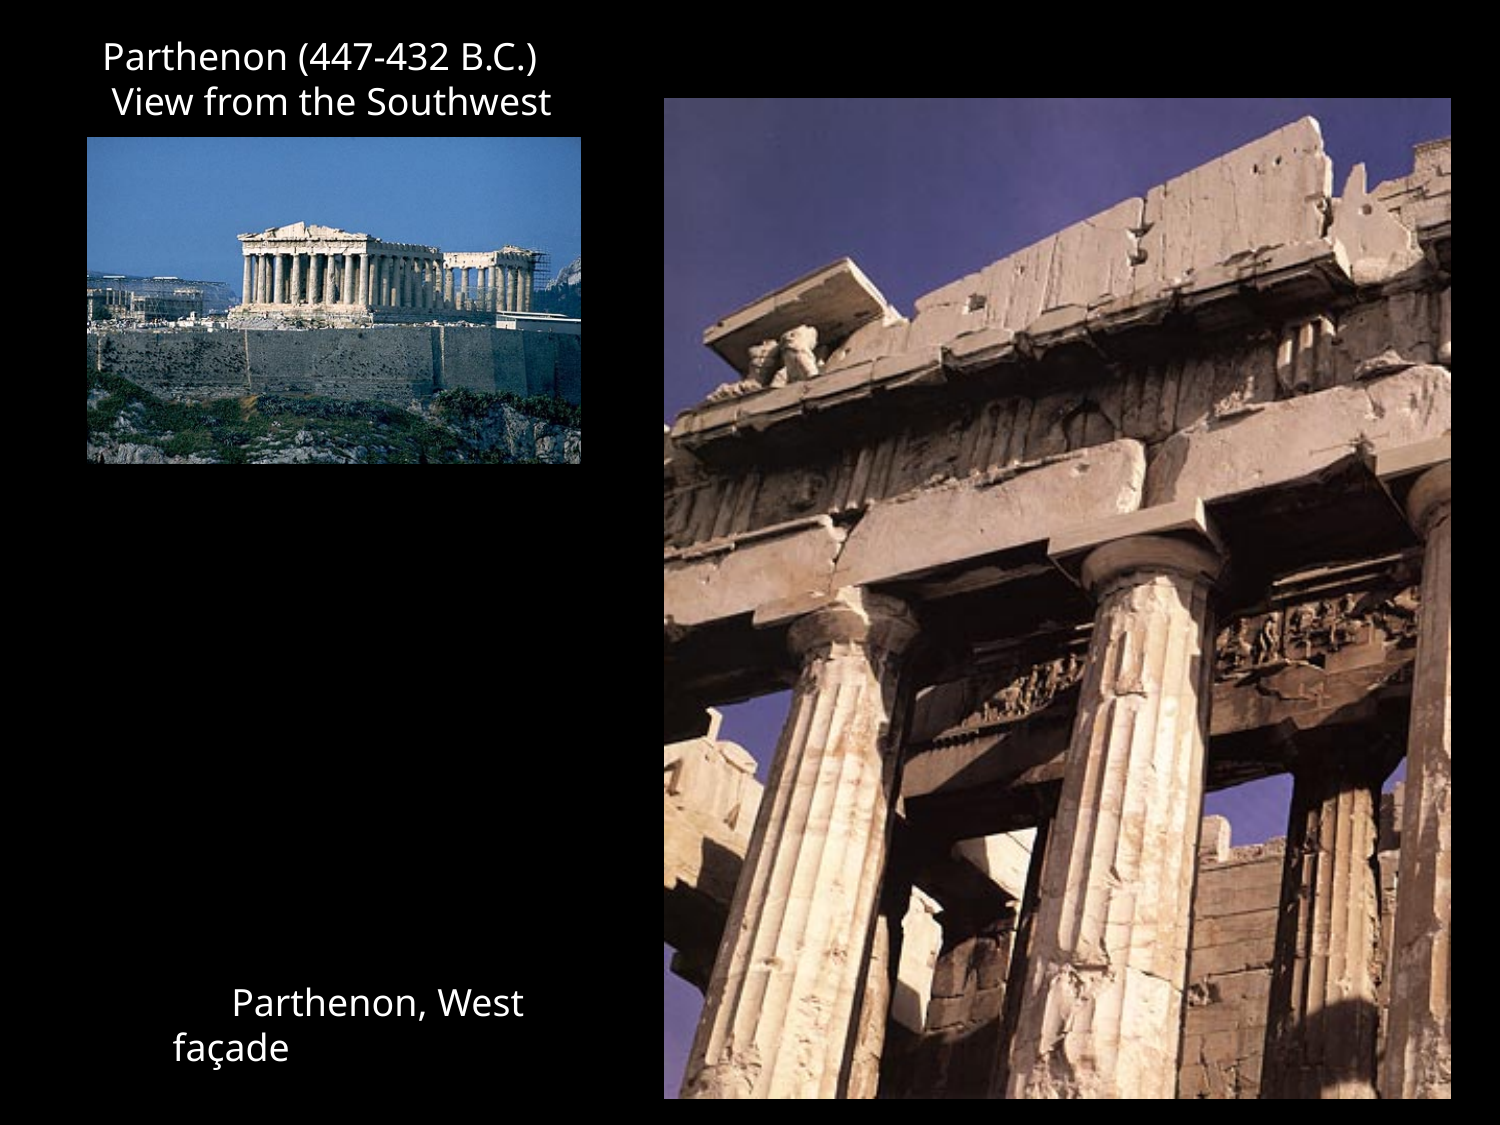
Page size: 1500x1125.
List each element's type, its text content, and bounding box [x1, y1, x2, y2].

picture [664, 98, 1451, 1099]
text_box Parthenon (447-432 B.C.) View from the Southwest [87, 0, 996, 176]
text_box Parthenon, West façade [158, 926, 636, 1077]
picture [86, 136, 581, 464]
